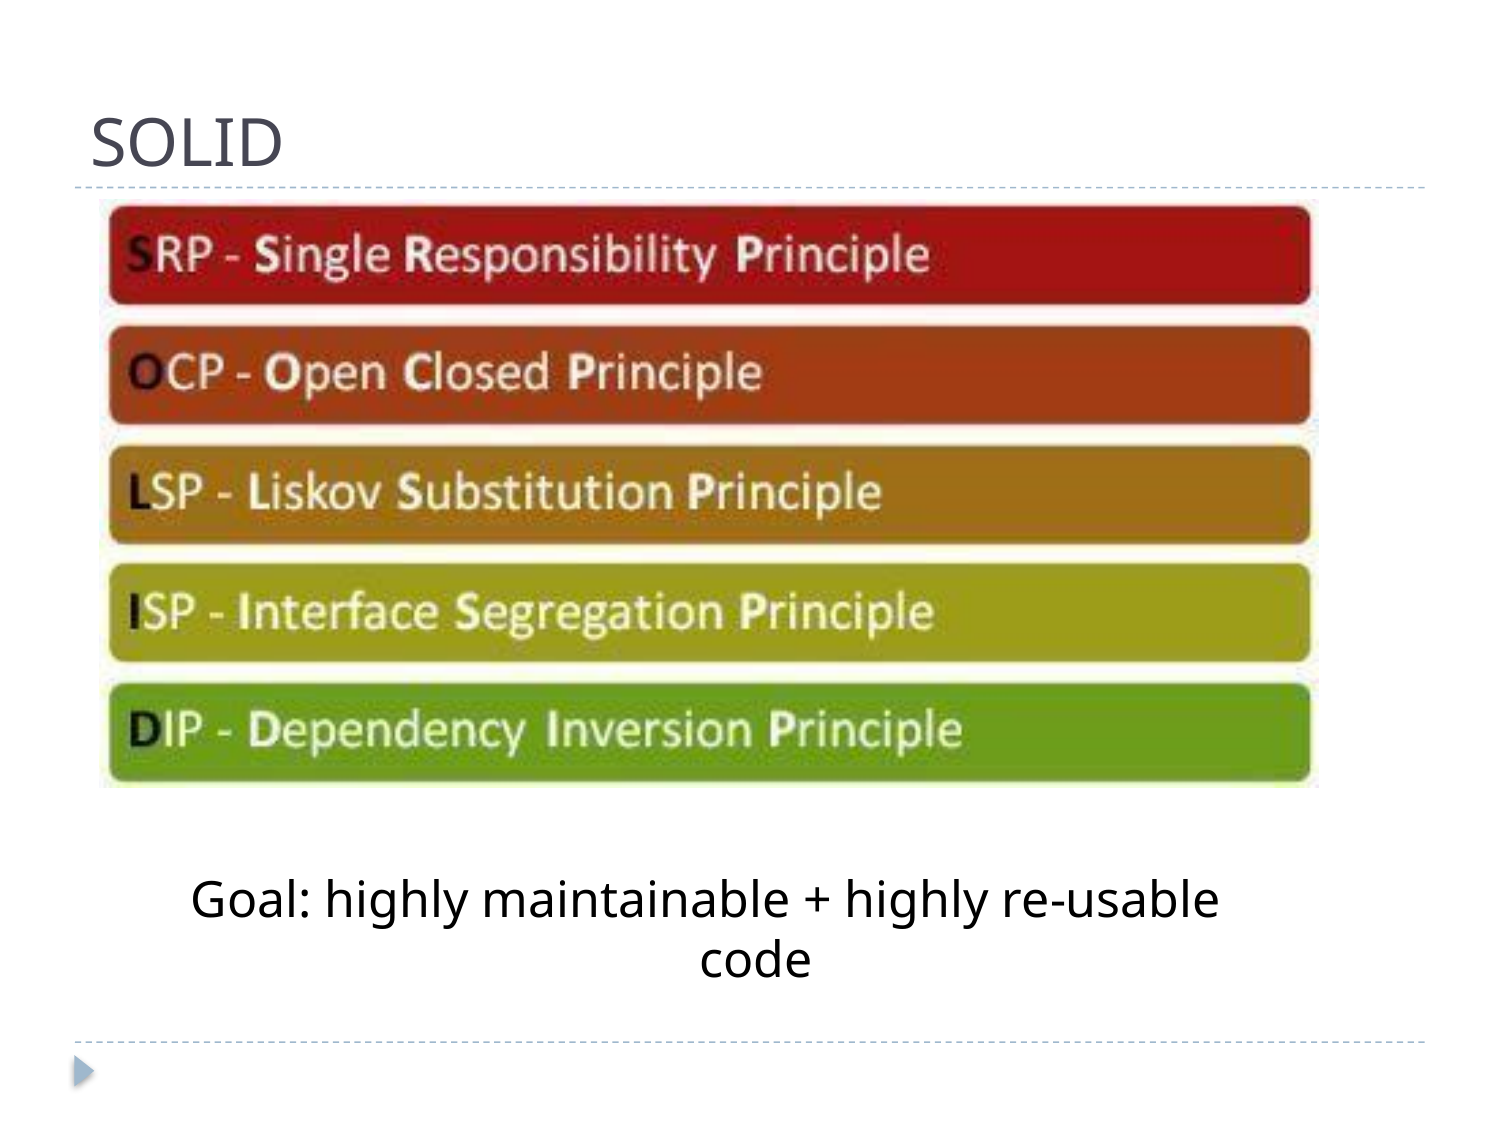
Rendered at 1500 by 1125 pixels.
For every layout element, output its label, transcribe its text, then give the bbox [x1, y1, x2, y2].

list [99, 199, 1319, 788]
title SOLID [74, 24, 1426, 188]
text_box Goal: highly maintainable + highly re-usable code [174, 859, 1238, 995]
